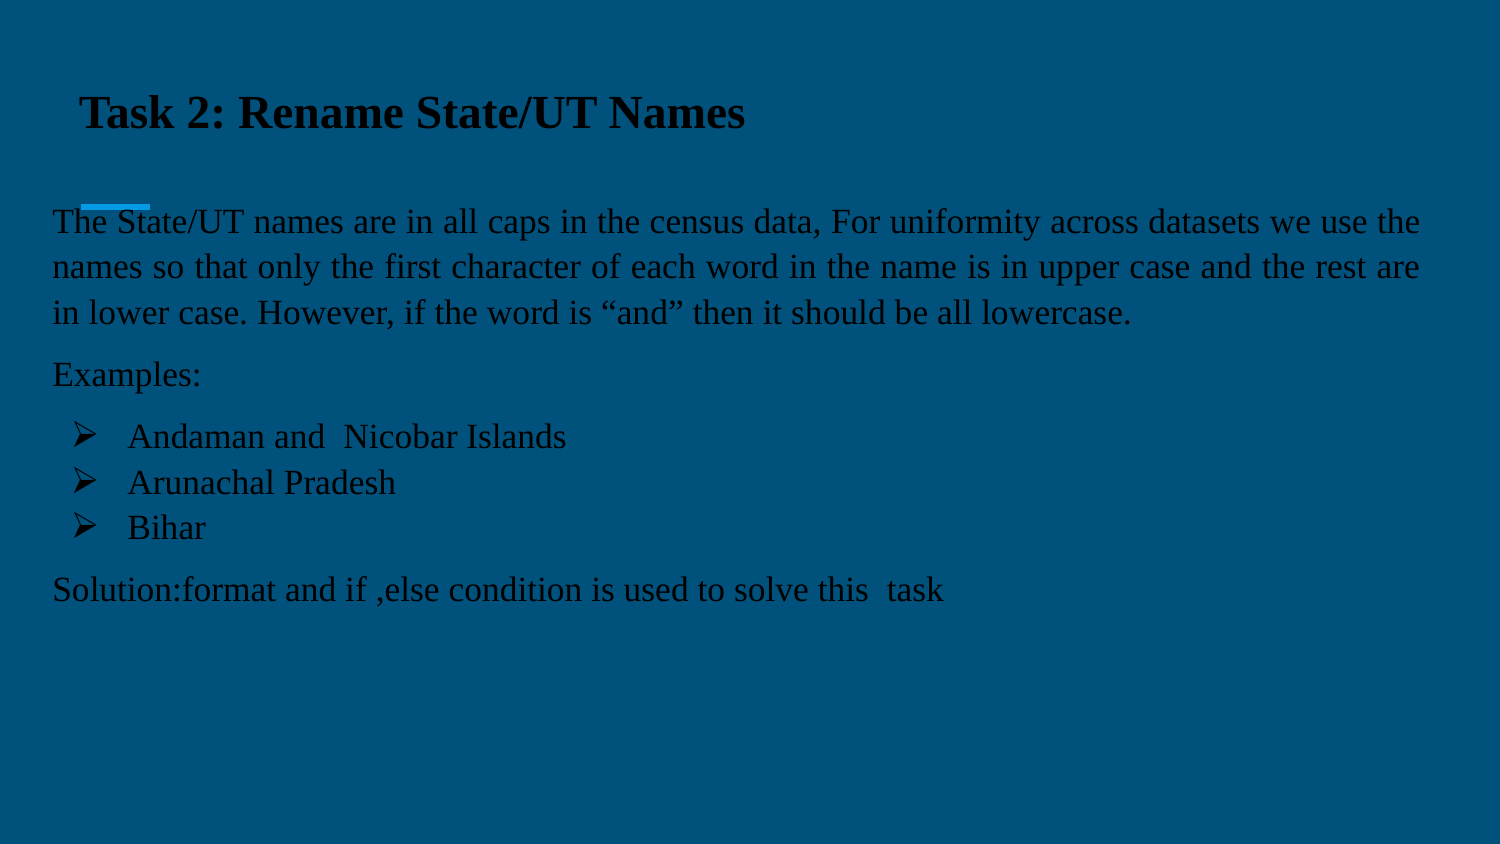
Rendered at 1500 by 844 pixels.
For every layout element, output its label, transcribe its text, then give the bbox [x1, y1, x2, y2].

title Task 2: Rename State/UT Names [63, 75, 1437, 179]
list The State/UT names are in all caps in the census data, For uniformity across datasets we use the names so that only the first character of each word in the name is in upper case and the rest are in lower case. However, if the word is “and” then it should be all lowercase. Examples: Andaman and Nicobar Islands Arunachal Pradesh Bihar Solution:format and if ,else condition is used to solve this task [37, 179, 1437, 750]
